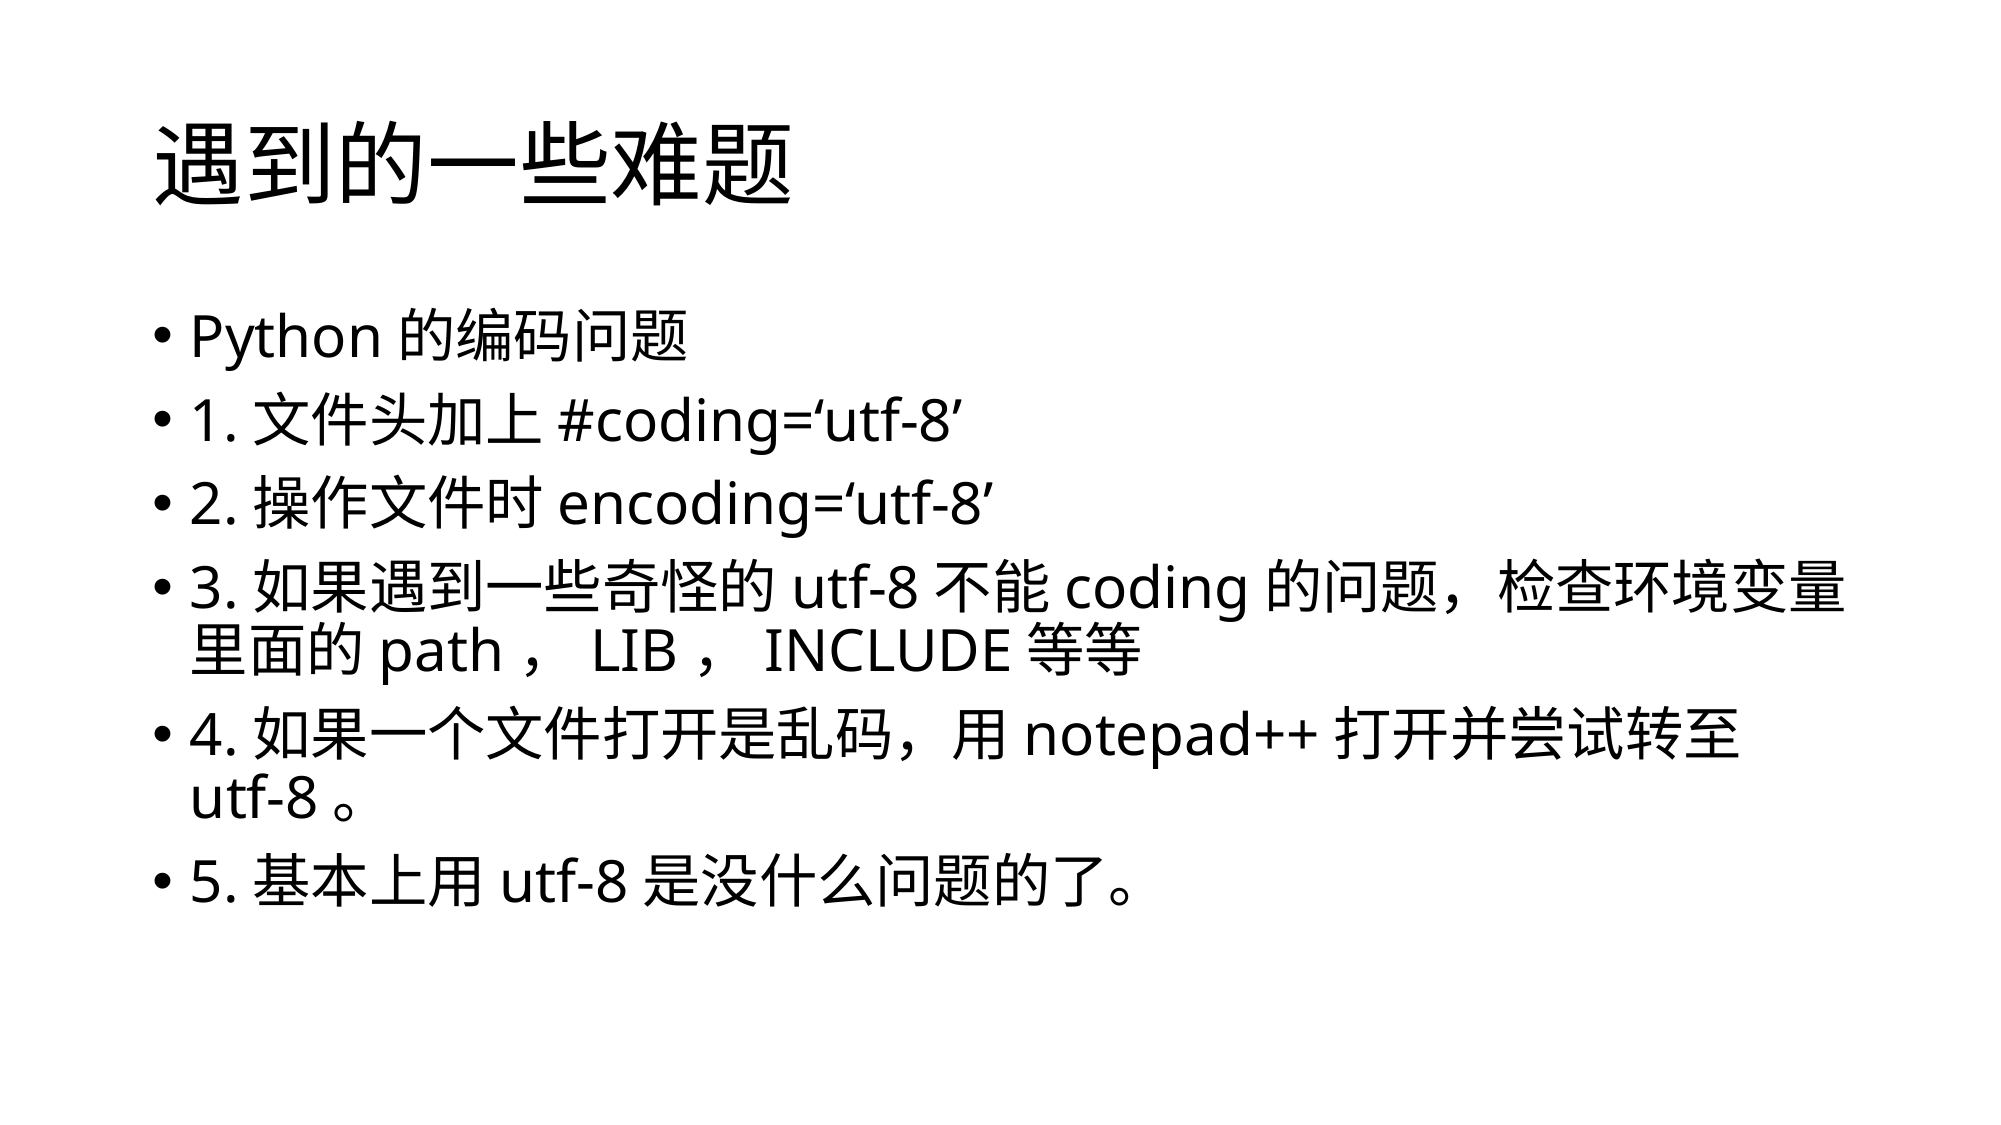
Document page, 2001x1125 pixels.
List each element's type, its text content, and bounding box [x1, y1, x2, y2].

list Python的编码问题 1.文件头加上#coding=‘utf-8’ 2.操作文件时encoding=‘utf-8’ 3.如果遇到一些奇怪的utf-8不能coding的问题，检查环境变量里面的path，LIB，INCLUDE等等 4.如果一个文件打开是乱码，用notepad++打开并尝试转至utf-8。 5.基本上用utf-8是没什么问题的了。 [137, 299, 1863, 1014]
title 遇到的一些难题 [137, 59, 1863, 278]
